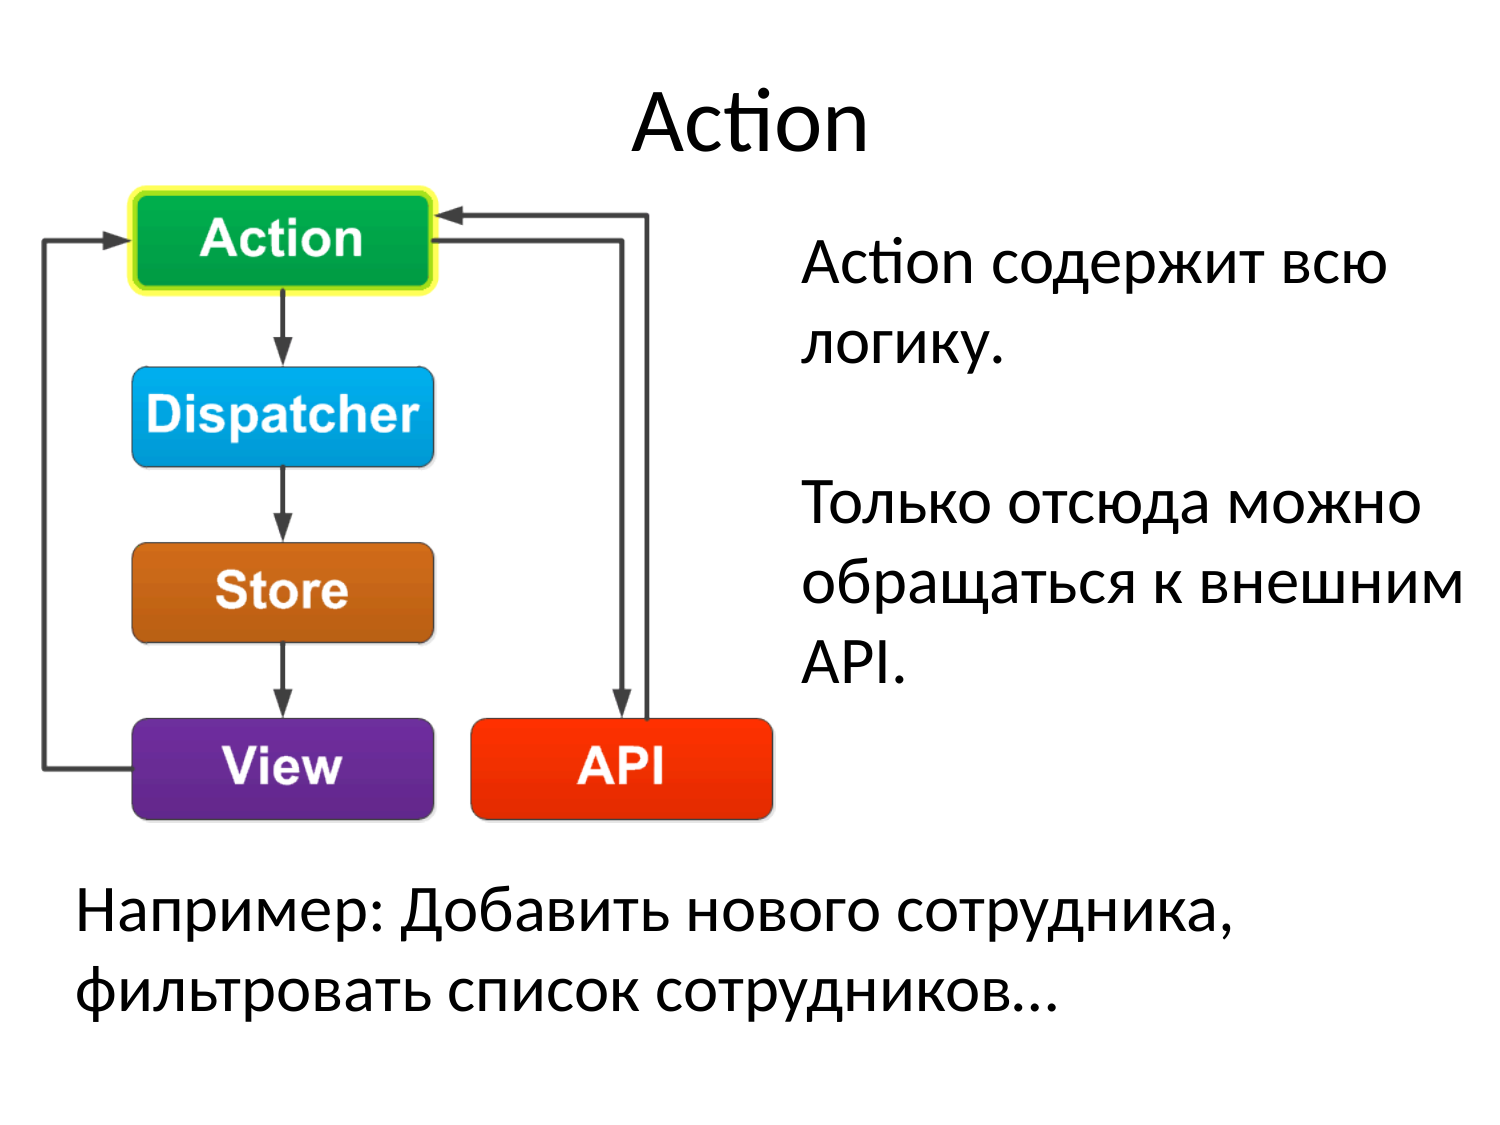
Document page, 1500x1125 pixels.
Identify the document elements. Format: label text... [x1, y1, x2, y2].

title Action [76, 20, 1427, 209]
text_box Action содержит всю логику. Только отсюда можно обращаться к внешним API. [787, 209, 1483, 705]
text_box Например: Добавить нового сотрудника, фильтровать список сотрудников… [60, 857, 1459, 1033]
picture [40, 184, 776, 823]
